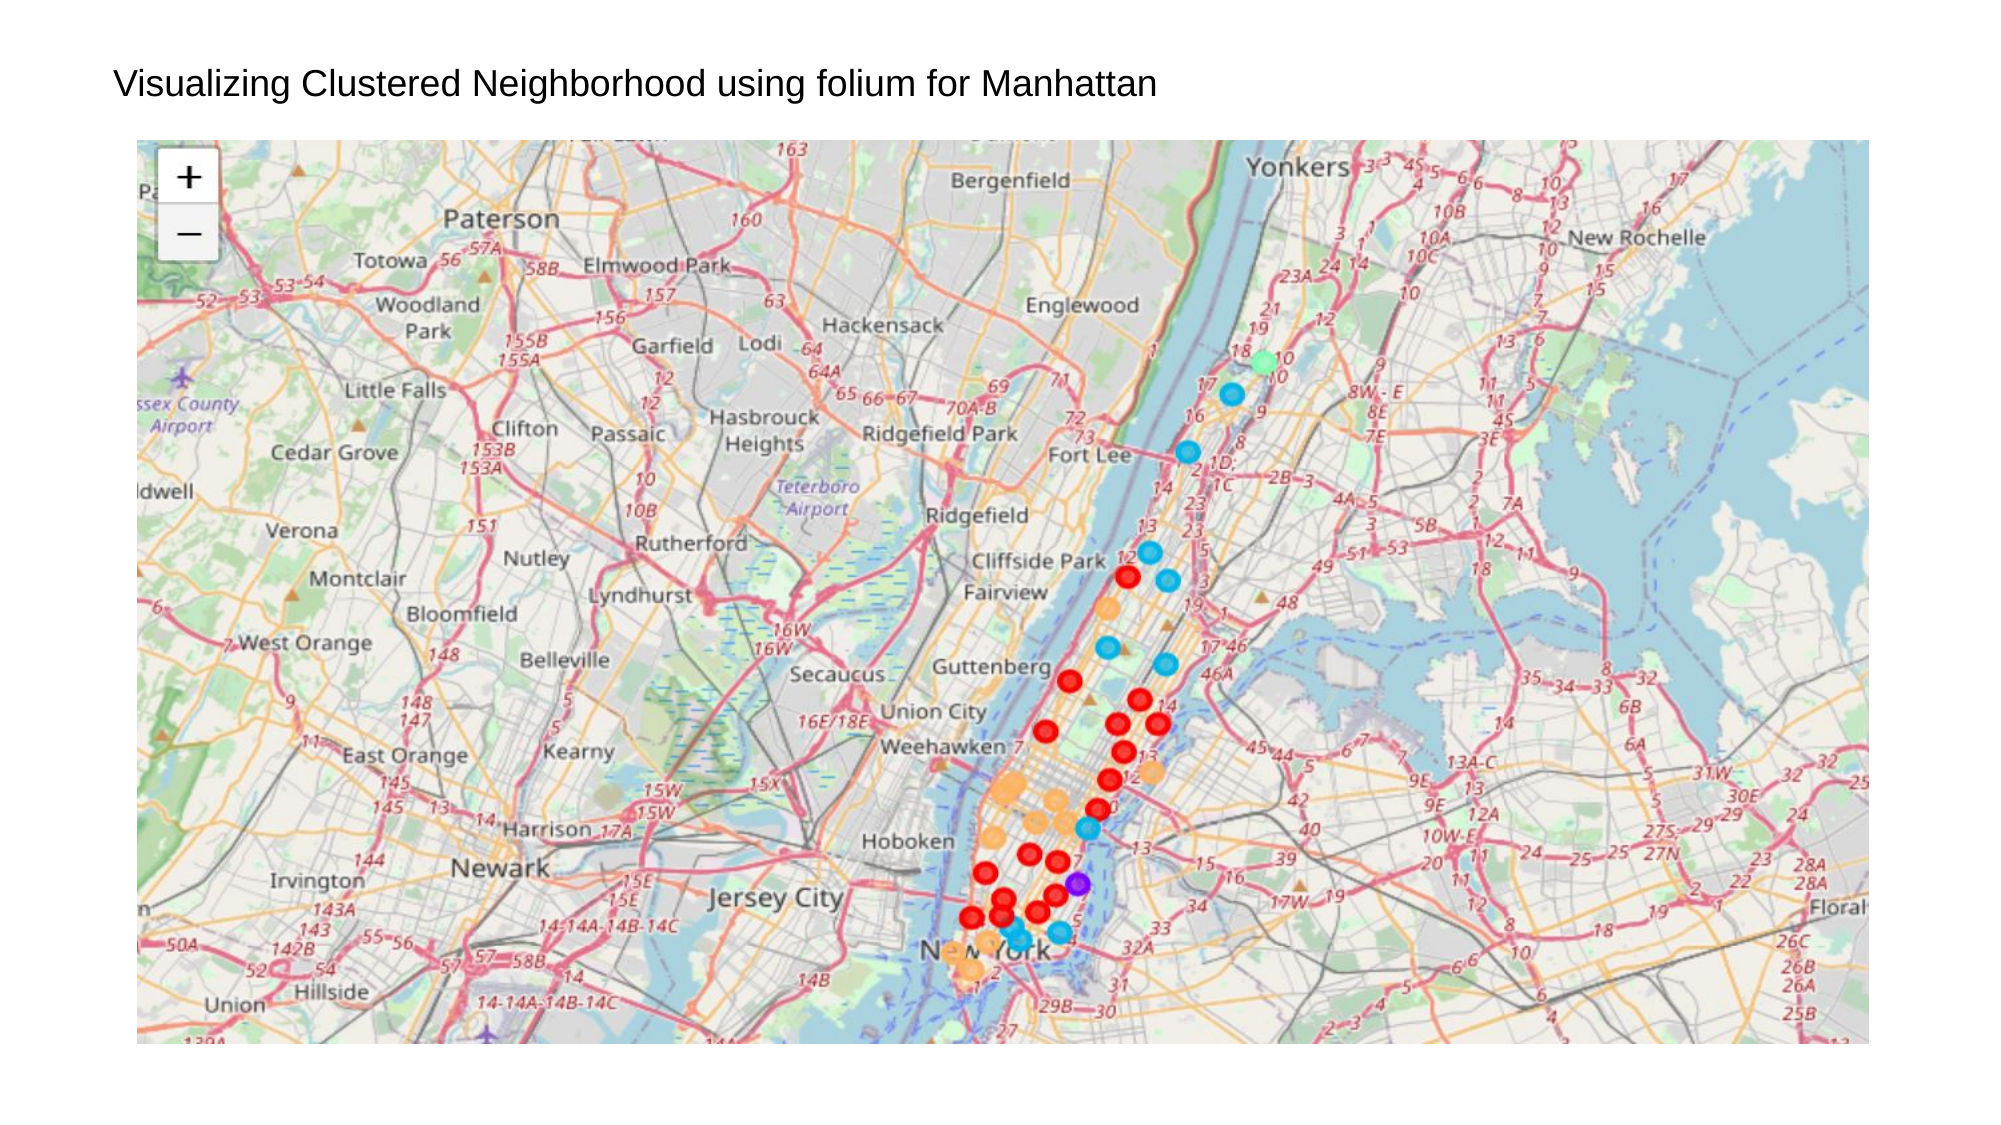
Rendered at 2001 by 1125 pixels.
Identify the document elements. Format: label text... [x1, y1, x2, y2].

picture [137, 140, 1869, 1044]
text_box Visualizing Clustered Neighborhood using folium for Manhattan [98, 51, 1507, 111]
